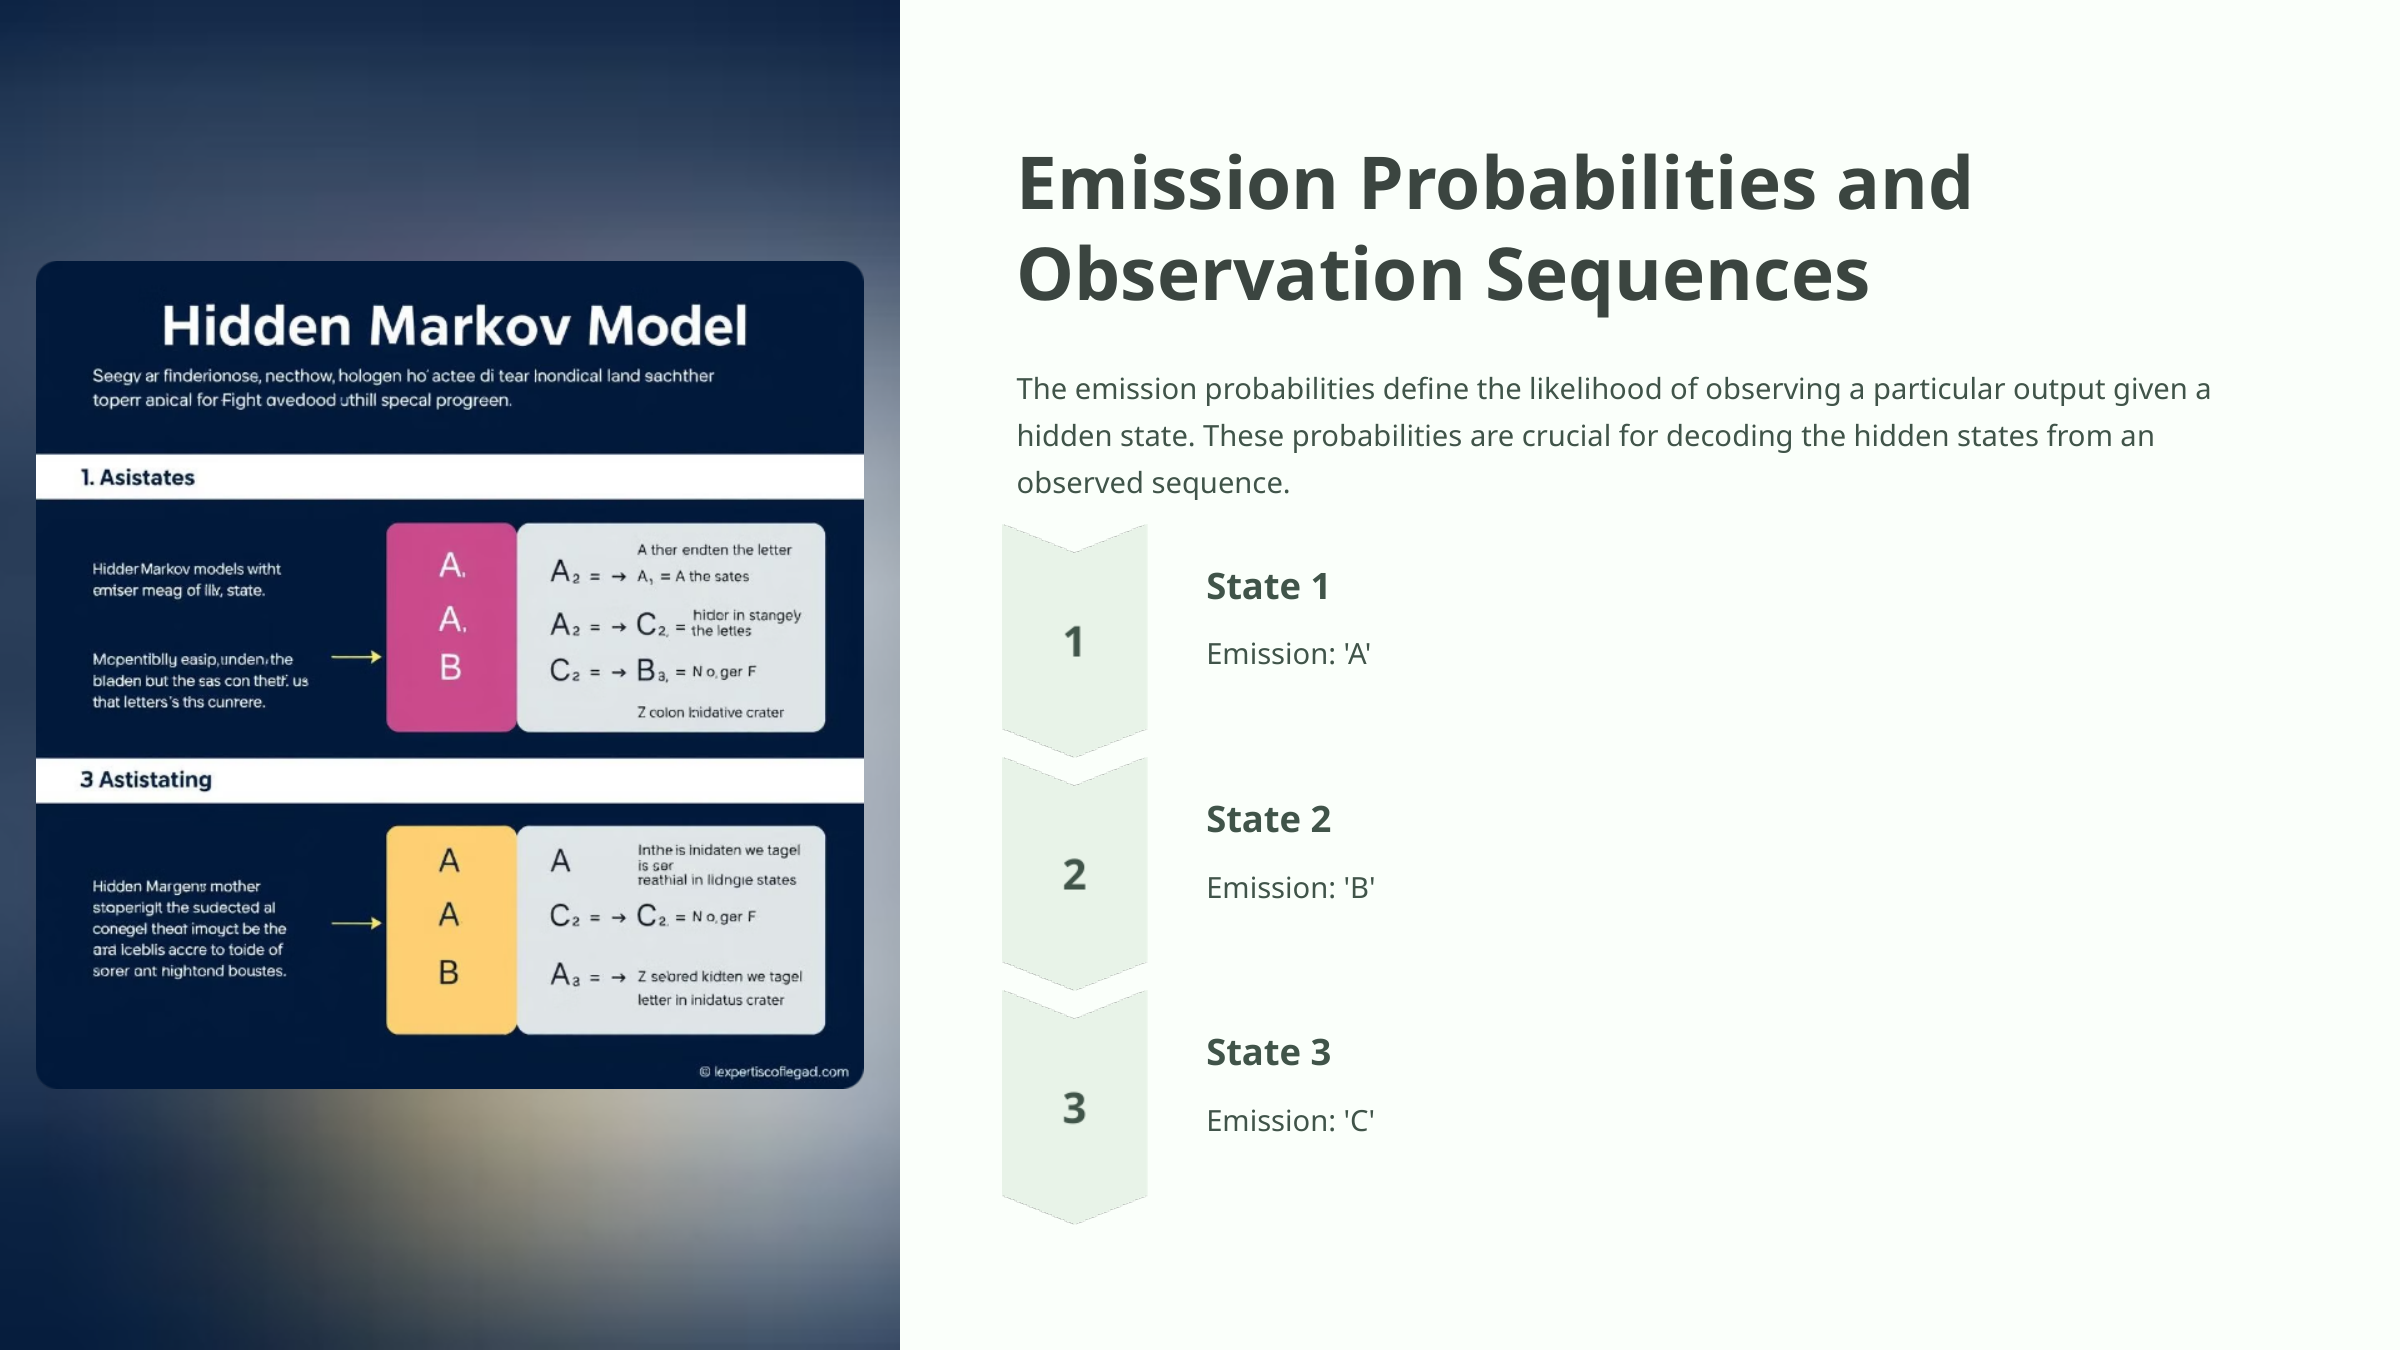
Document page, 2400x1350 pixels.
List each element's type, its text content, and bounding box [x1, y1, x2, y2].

text_box Emission: 'C' [1191, 1083, 2298, 1130]
picture [1002, 524, 1148, 1225]
text_box Emission Probabilities and Observation Sequences [1001, 125, 2298, 308]
text_box State 3 [1191, 1020, 1557, 1066]
text_box The emission probabilities define the likelihood of observing a particular output given a hidden state. These probabilities are crucial for decoding the hidden states from an observed sequence. [1001, 351, 2298, 492]
text_box [900, 0, 2400, 1350]
text_box Emission: 'B' [1191, 849, 2298, 897]
text_box State 2 [1191, 786, 1557, 833]
picture [0, 0, 900, 1350]
text_box State 1 [1191, 553, 1557, 600]
text_box Emission: 'A' [1191, 616, 2298, 664]
